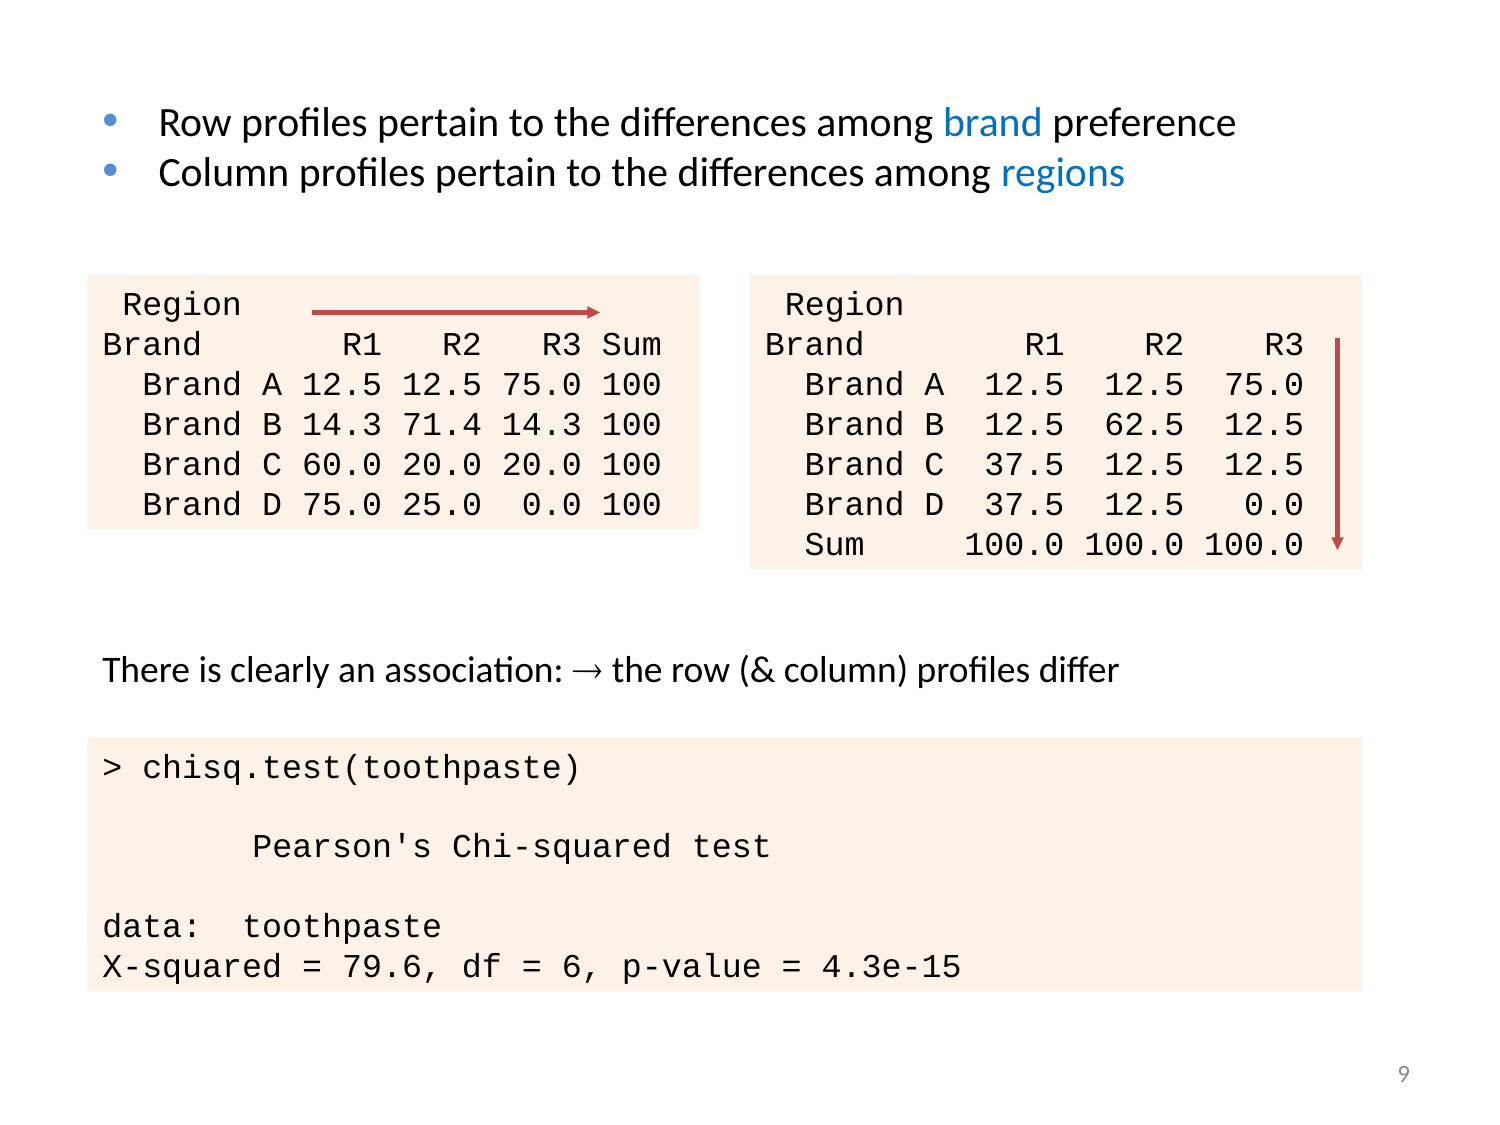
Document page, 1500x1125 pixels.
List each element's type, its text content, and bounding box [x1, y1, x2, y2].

text_box Row profiles pertain to the differences among brand preference Column profiles pertain to the differences among regions [87, 87, 1363, 203]
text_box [87, 274, 701, 533]
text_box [749, 274, 1363, 574]
slide_number 9 [1074, 1042, 1425, 1103]
text_box There is clearly an association:  the row (& column) profiles differ [87, 637, 1313, 698]
text_box > chisq.test(toothpaste) Pearson's Chi-squared test data: toothpaste X-squared = 79.6, df = 6, p-value = 4.3e-15 [87, 737, 1363, 992]
